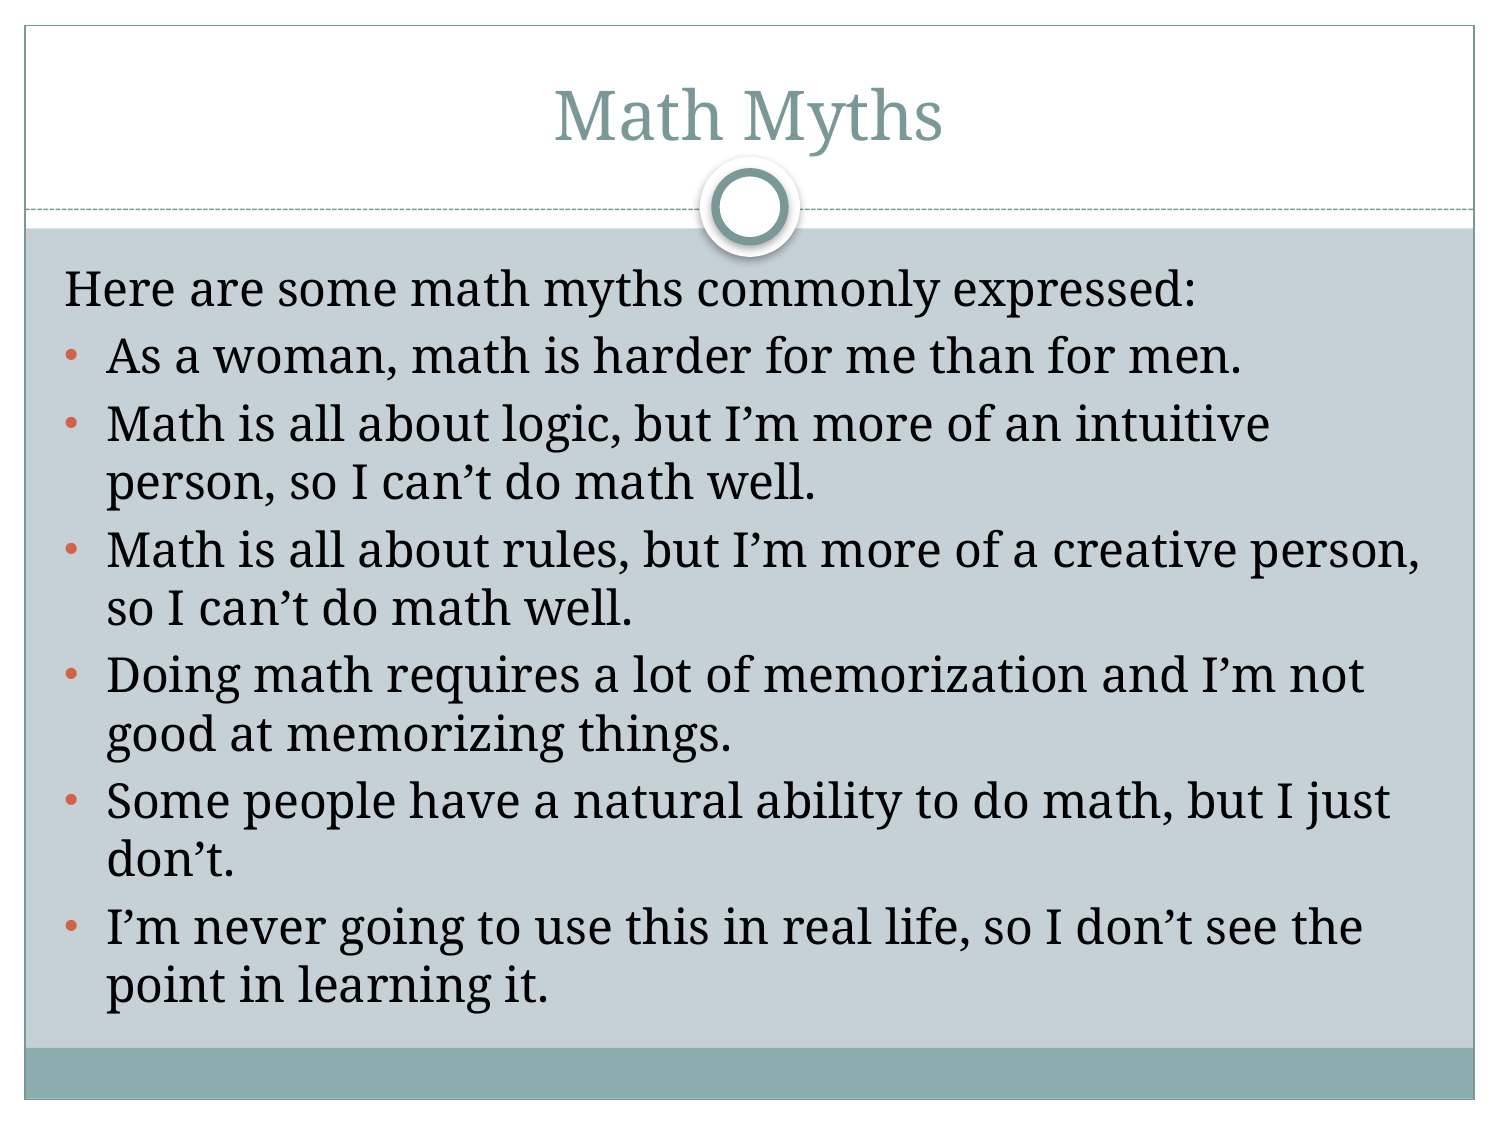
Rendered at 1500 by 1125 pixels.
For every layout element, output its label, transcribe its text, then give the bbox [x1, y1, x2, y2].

title Math Myths [49, 37, 1450, 162]
list Here are some math myths commonly expressed: As a woman, math is harder for me than for men. Math is all about logic, but I’m more of an intuitive person, so I can’t do math well. Math is all about rules, but I’m more of a creative person, so I can’t do math well. Doing math requires a lot of memorization and I’m not good at memorizing things. Some people have a natural ability to do math, but I just don’t. I’m never going to use this in real life, so I don’t see the point in learning it. [49, 250, 1445, 1025]
